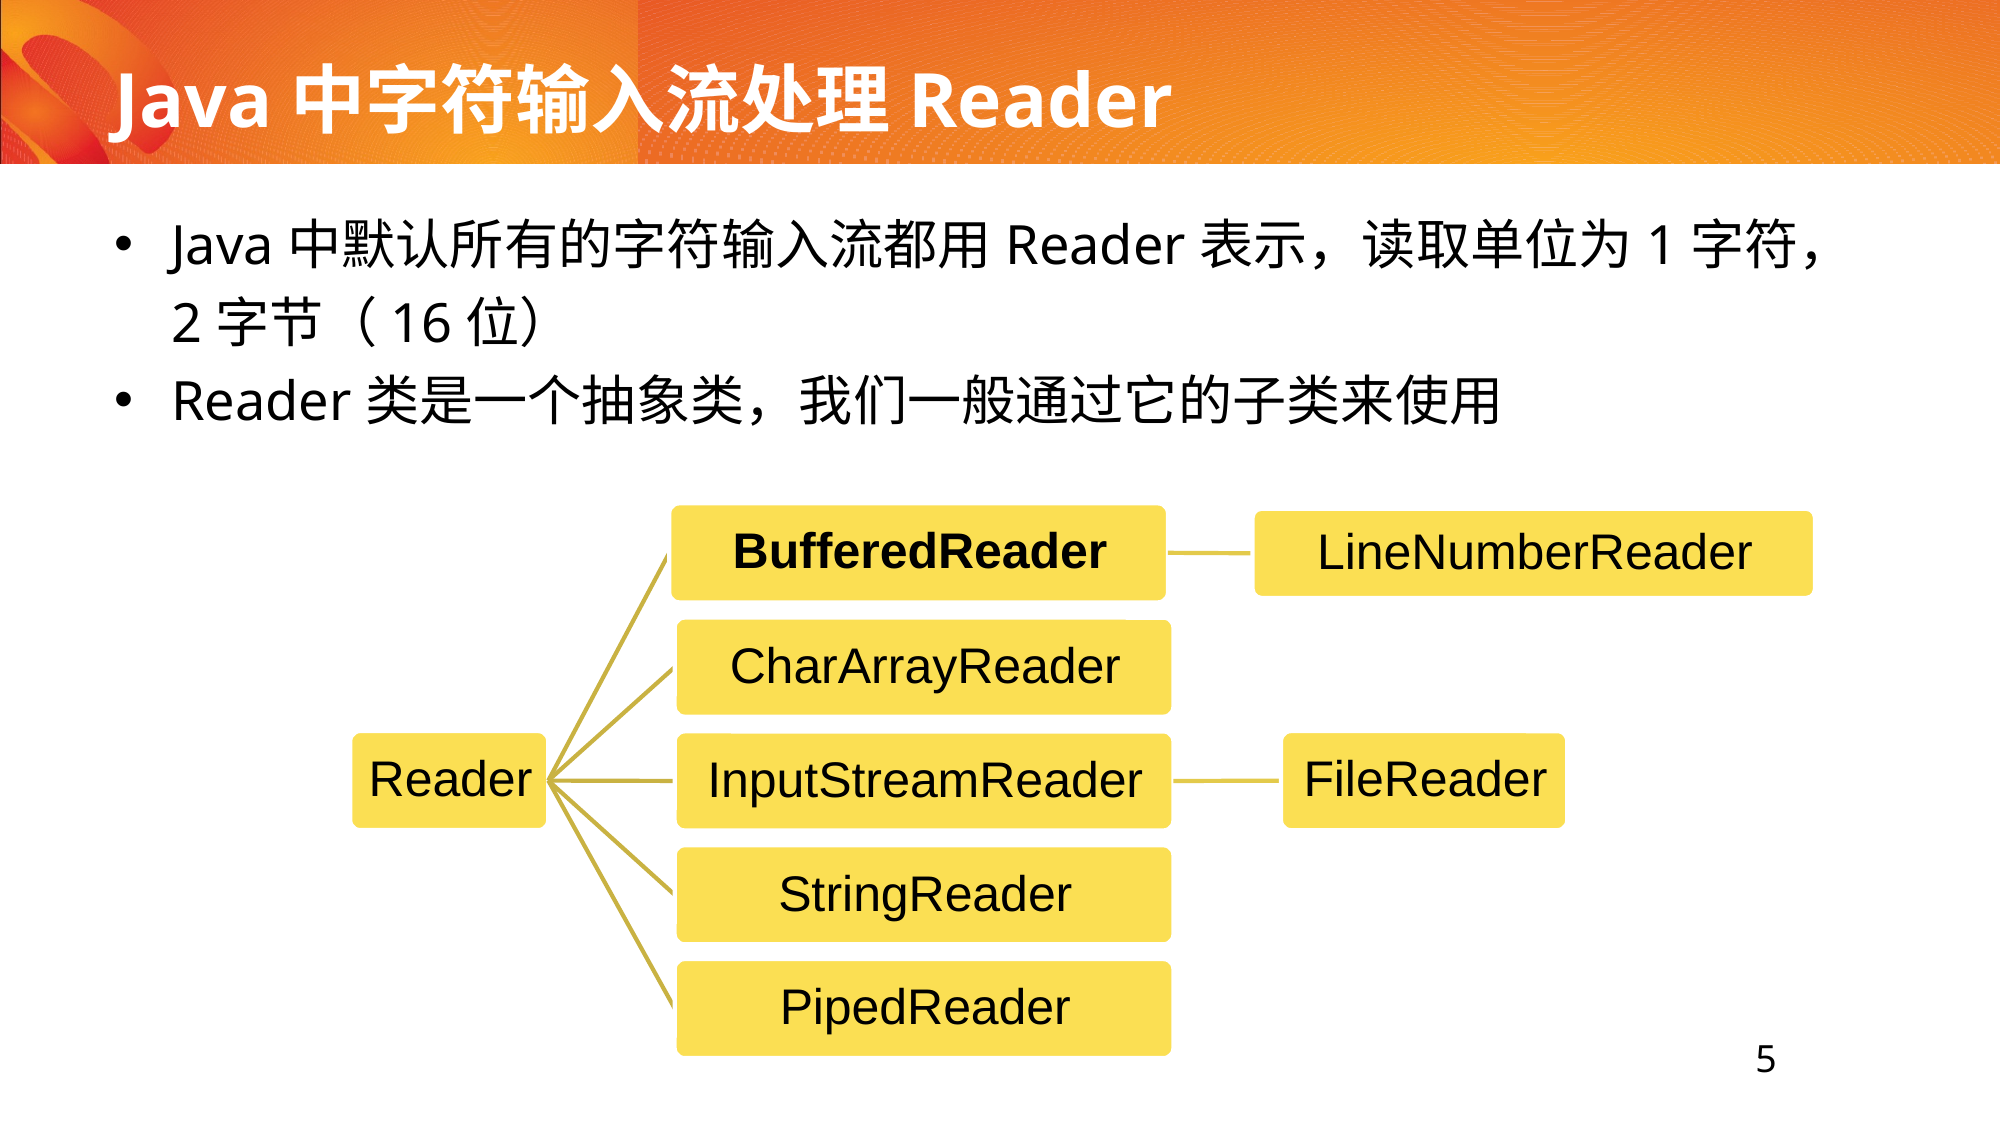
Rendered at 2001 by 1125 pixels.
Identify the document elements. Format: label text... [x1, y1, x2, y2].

title Java中字符输入流处理Reader [99, 45, 1900, 167]
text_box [350, 503, 1863, 1059]
picture [0, 0, 2000, 164]
list Java中默认所有的字符输入流都用Reader表示，读取单位为1字符，2字节（16位） Reader类是一个抽象类，我们一般通过它的子类来使用 [99, 190, 1900, 1005]
